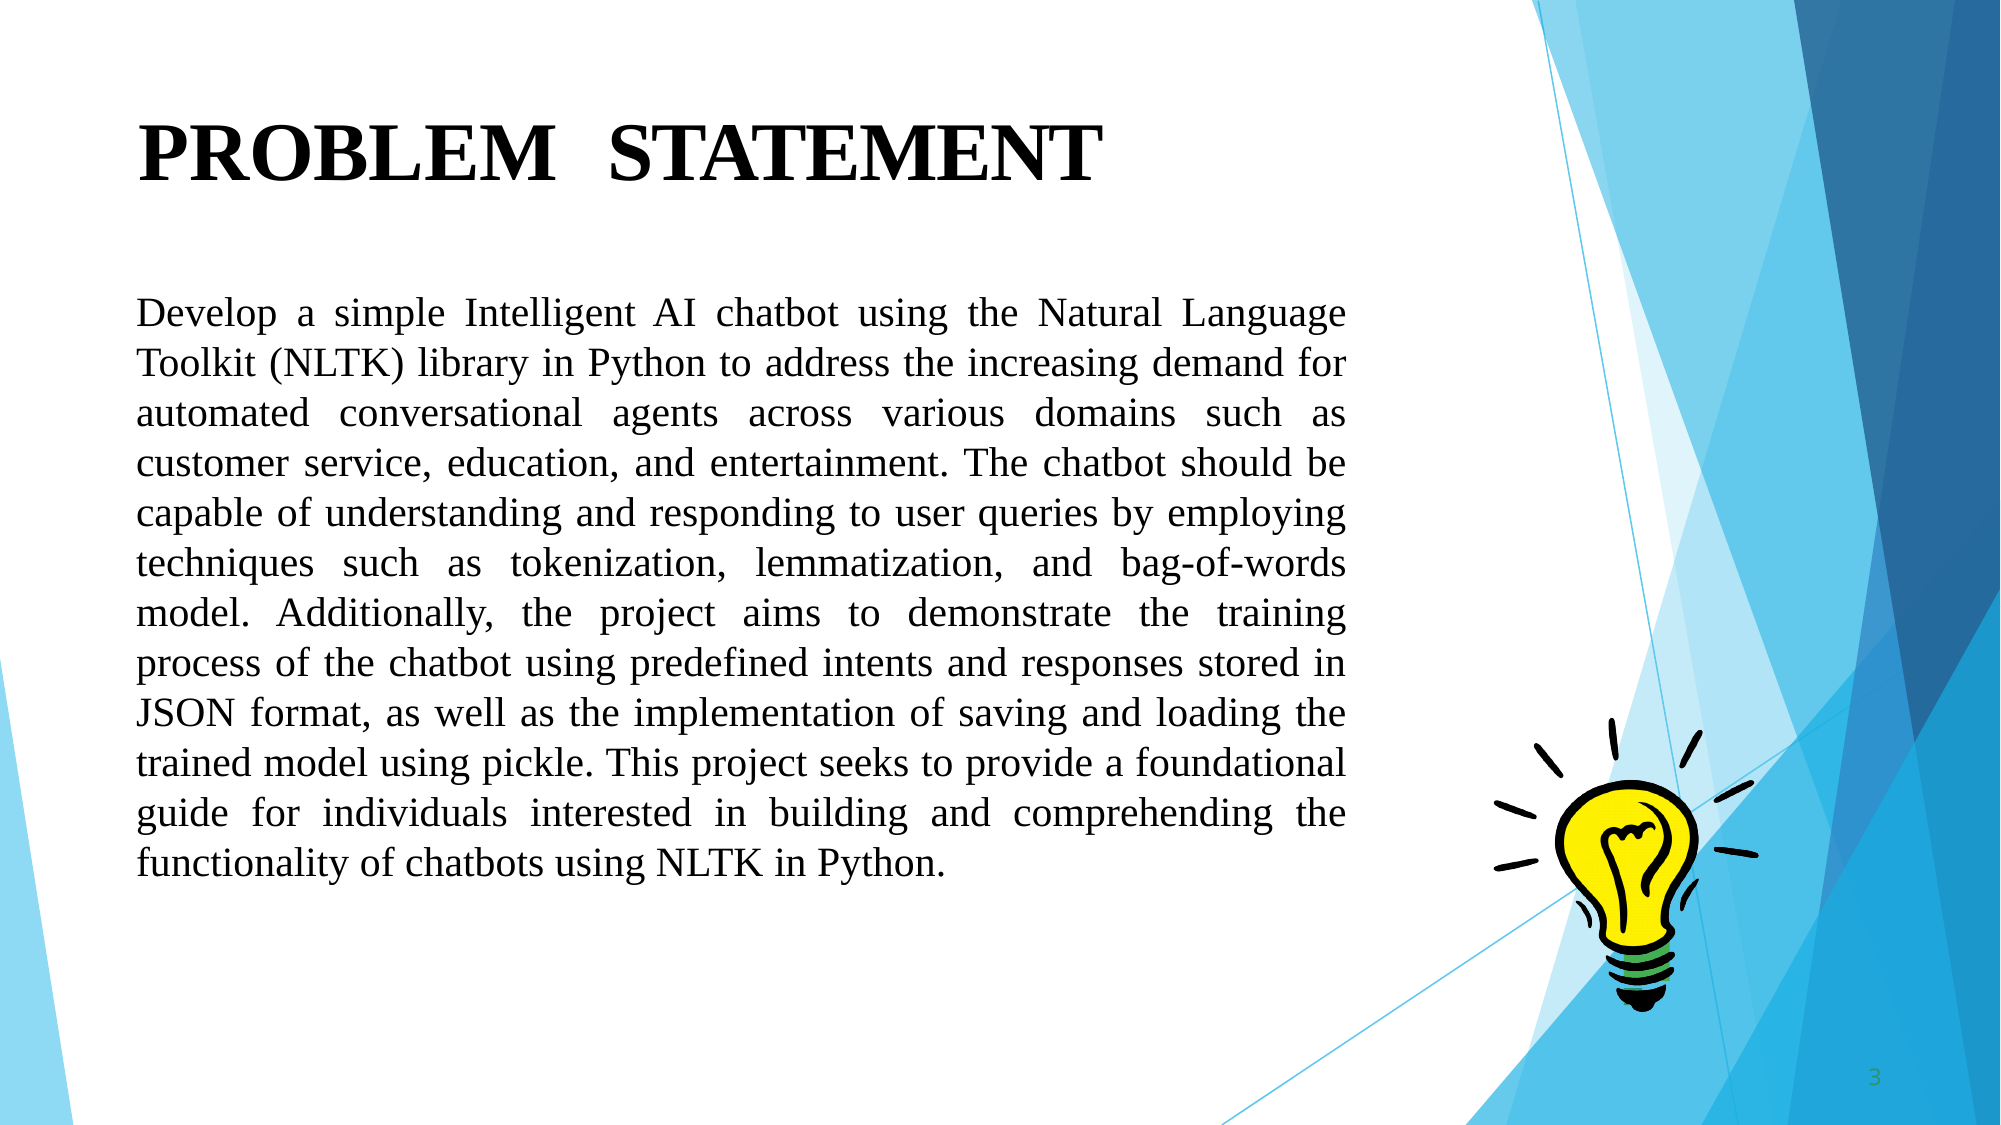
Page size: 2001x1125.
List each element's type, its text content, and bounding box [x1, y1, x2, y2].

title PROBLEM STATEMENT [136, 94, 1325, 277]
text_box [1487, 712, 1765, 1016]
text_box Develop a simple Intelligent AI chatbot using the Natural Language Toolkit (NLTK) library in Python to address the increasing demand for automated conversational agents across various domains such as customer service, education, and entertainment. The chatbot should be capable of understanding and responding to user queries by employing techniques such as tokenization, lemmatization, and bag-of-words model. Additionally, the project aims to demonstrate the training process of the chatbot using predefined intents and responses stored in JSON format, as well as the implementation of saving and loading the trained model using pickle. This project seeks to provide a foundational guide for individuals interested in building and comprehending the functionality of chatbots using NLTK in Python. [121, 277, 1363, 893]
slide_number 3 [1849, 1061, 1890, 1125]
